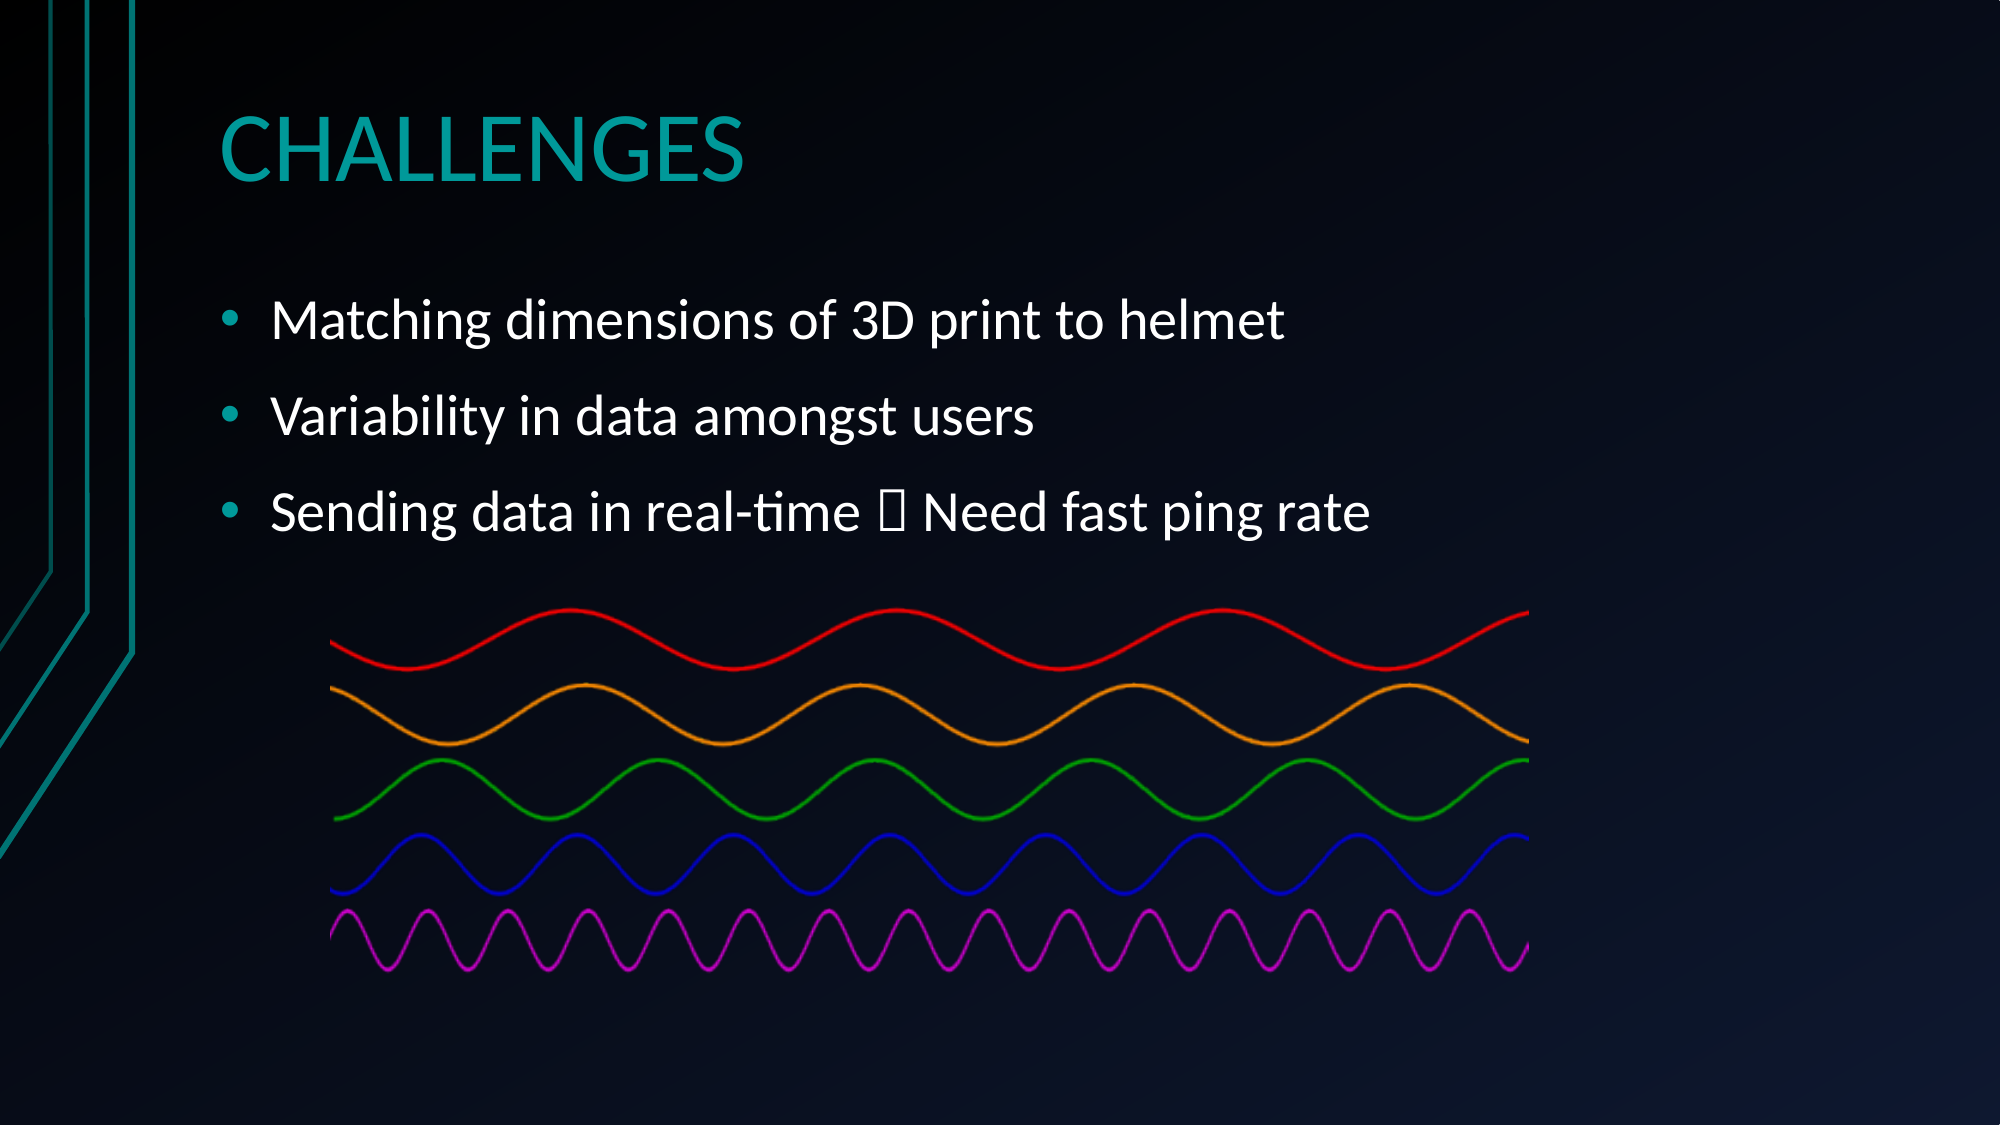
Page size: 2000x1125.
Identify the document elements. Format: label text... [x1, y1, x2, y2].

list Matching dimensions of 3D print to helmet Variability in data amongst users Sending data in real-time  Need fast ping rate [199, 279, 1900, 1012]
picture [330, 583, 1529, 984]
text_box CHALLENGES [199, 12, 1900, 214]
